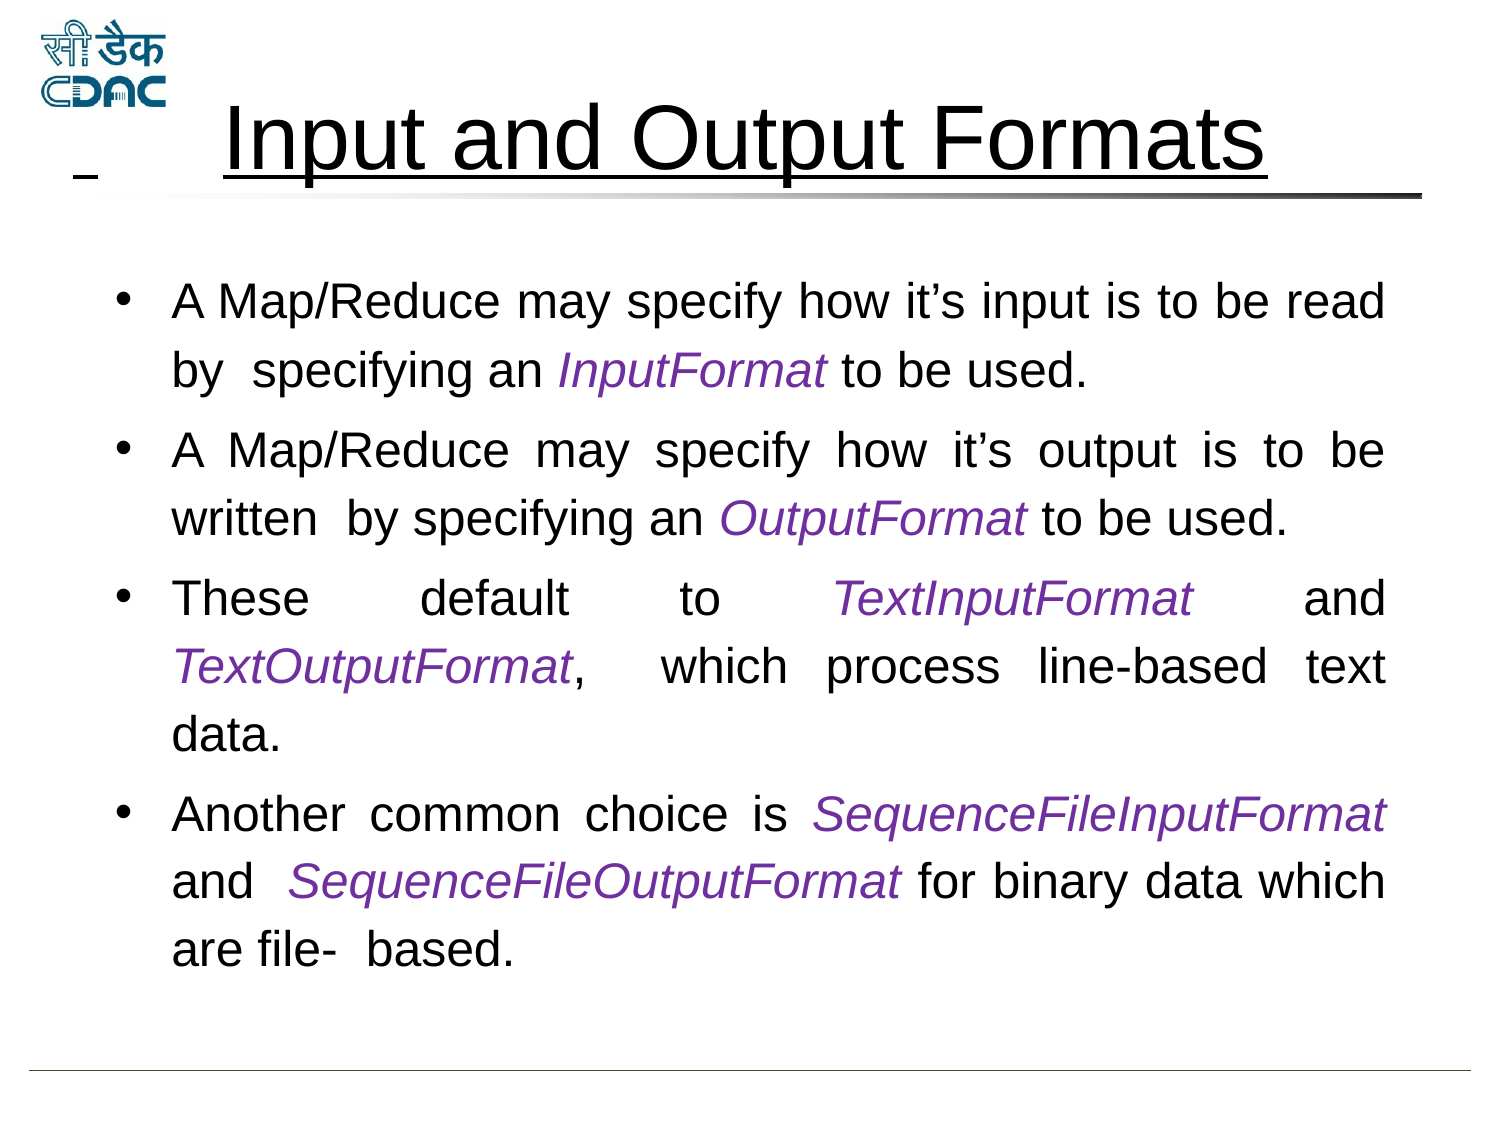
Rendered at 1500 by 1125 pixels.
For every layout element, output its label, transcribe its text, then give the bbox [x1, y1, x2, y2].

title Input and Output Formats [70, 75, 1425, 191]
text_box [72, 193, 1423, 199]
text_box [41, 19, 166, 107]
text_box A Map/Reduce may specify how it’s input is to be read by specifying an InputFormat to be used. A Map/Reduce may specify how it’s output is to be written by specifying an OutputFormat to be used. These default to TextInputFormat and TextOutputFormat, which process line-based text data. Another common choice is SequenceFileInputFormat and SequenceFileOutputFormat for binary data which are file- based. [112, 258, 1388, 915]
